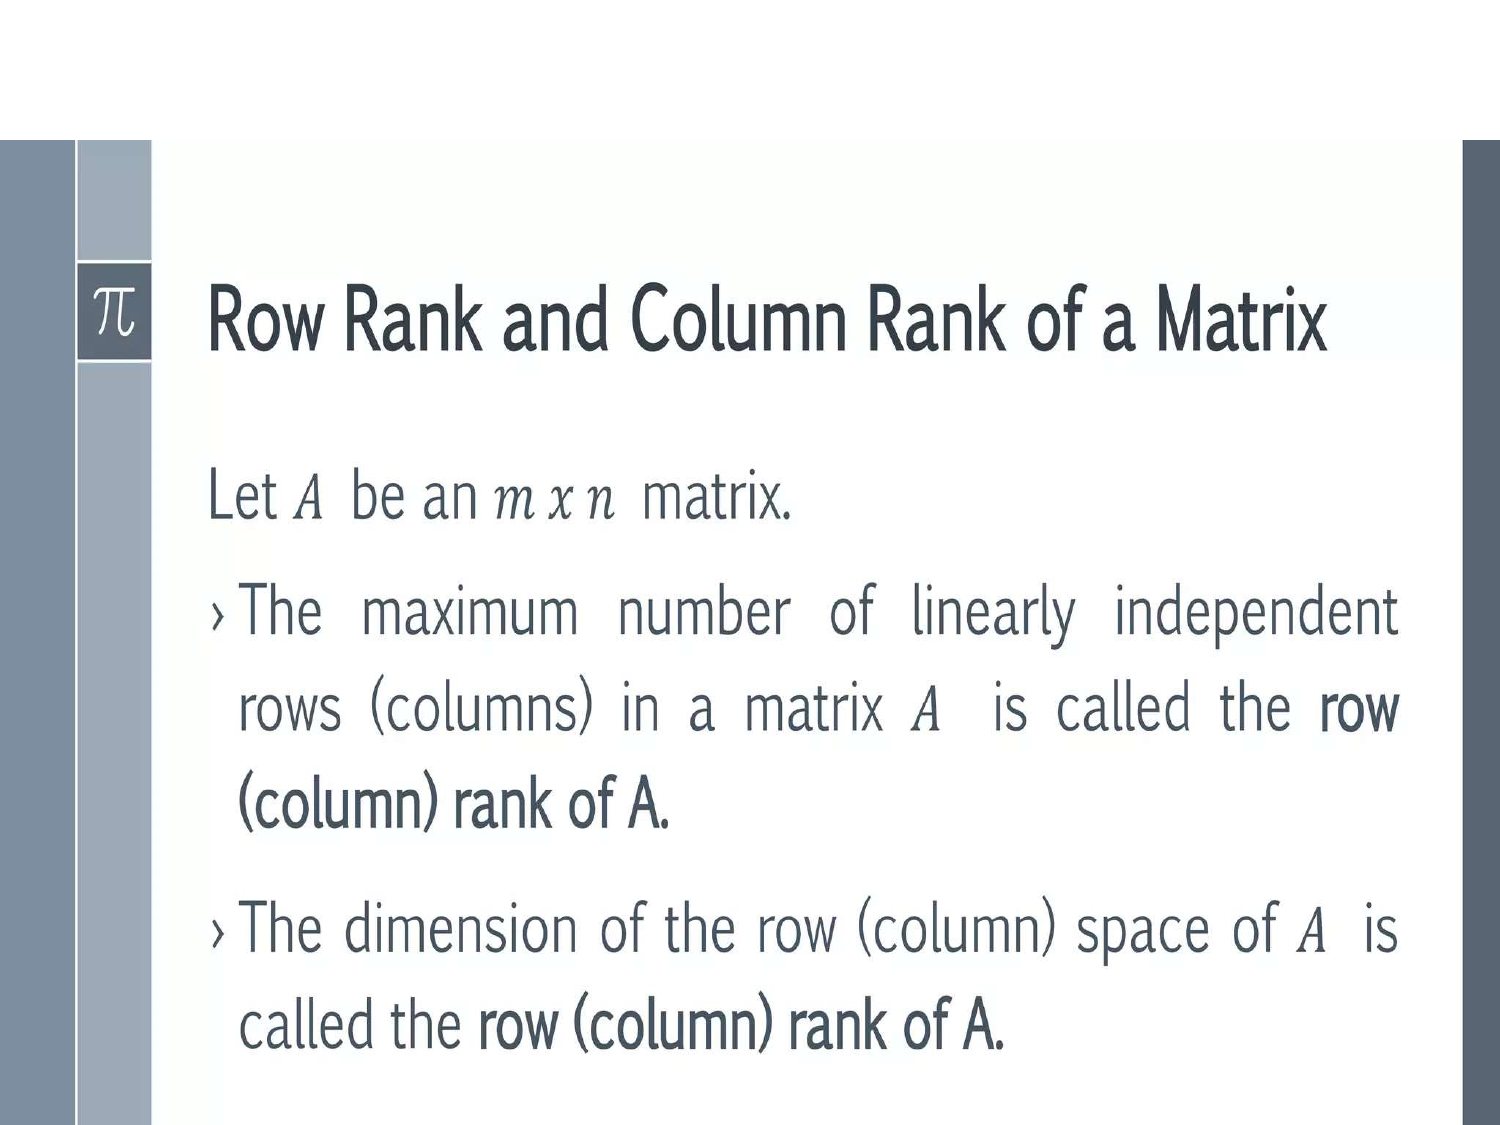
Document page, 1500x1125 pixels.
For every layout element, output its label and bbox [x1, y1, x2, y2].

picture [0, 140, 1500, 1125]
